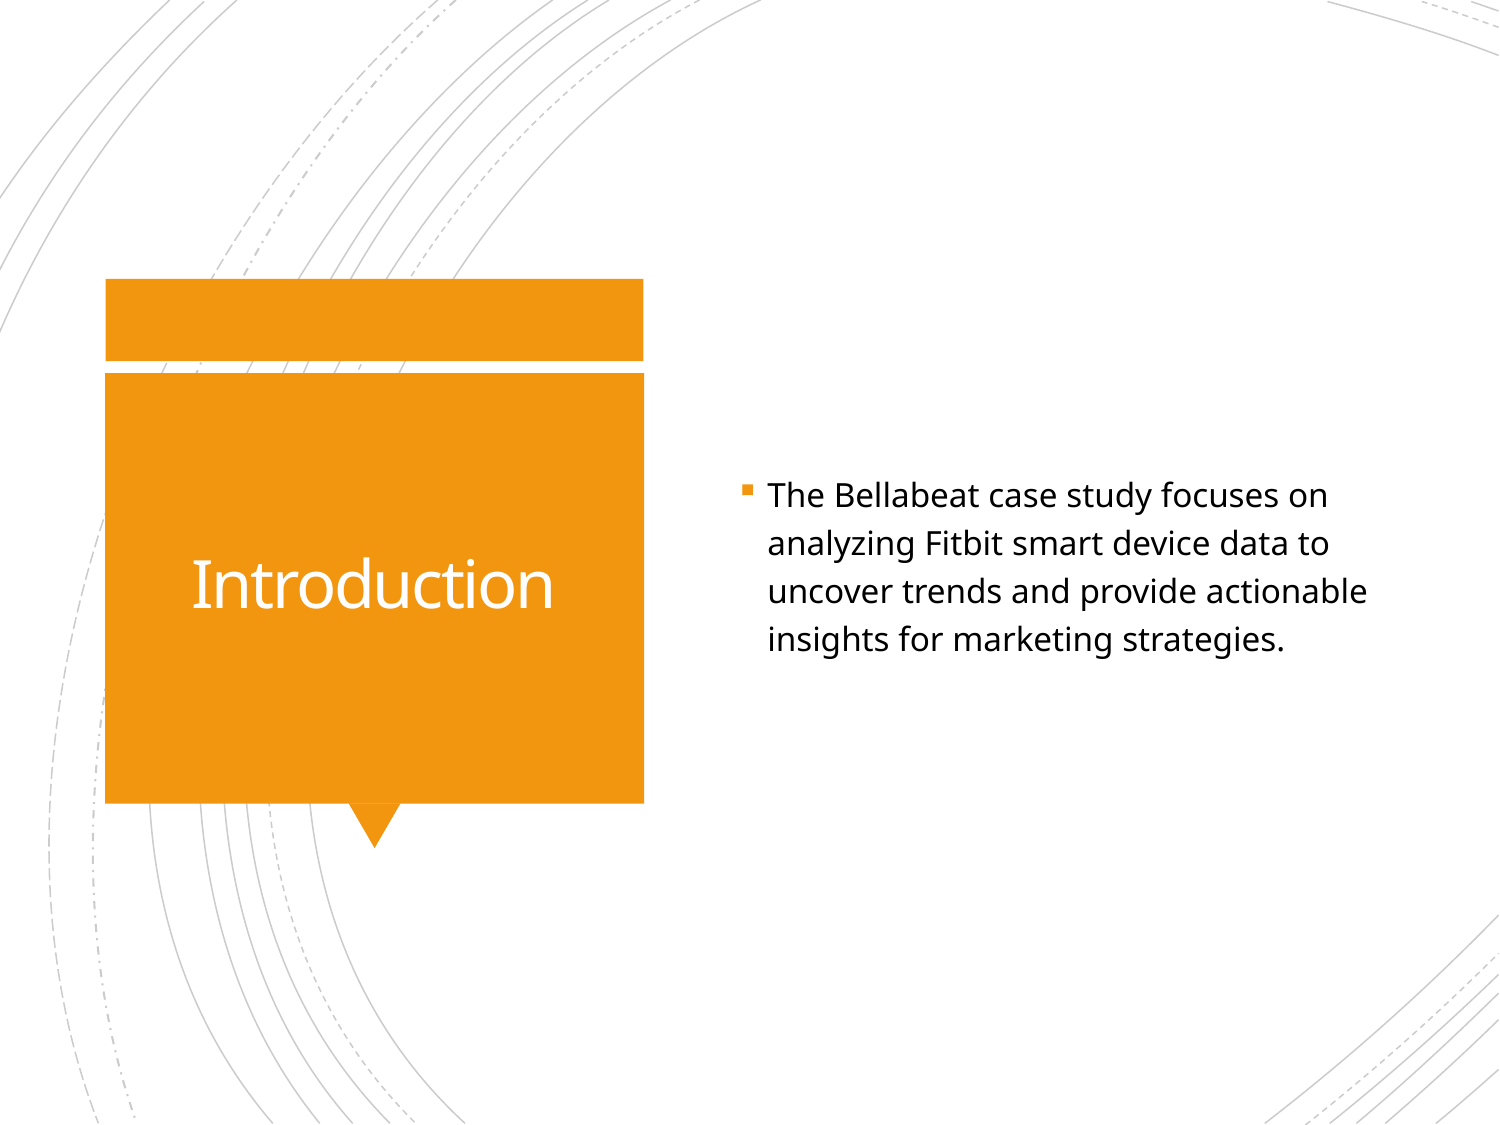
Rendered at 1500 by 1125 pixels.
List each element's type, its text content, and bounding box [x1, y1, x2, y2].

list The Bellabeat case study focuses on analyzing Fitbit smart device data to uncover trends and provide actionable insights for marketing strategies. [724, 131, 1396, 993]
title Introduction [118, 385, 630, 790]
